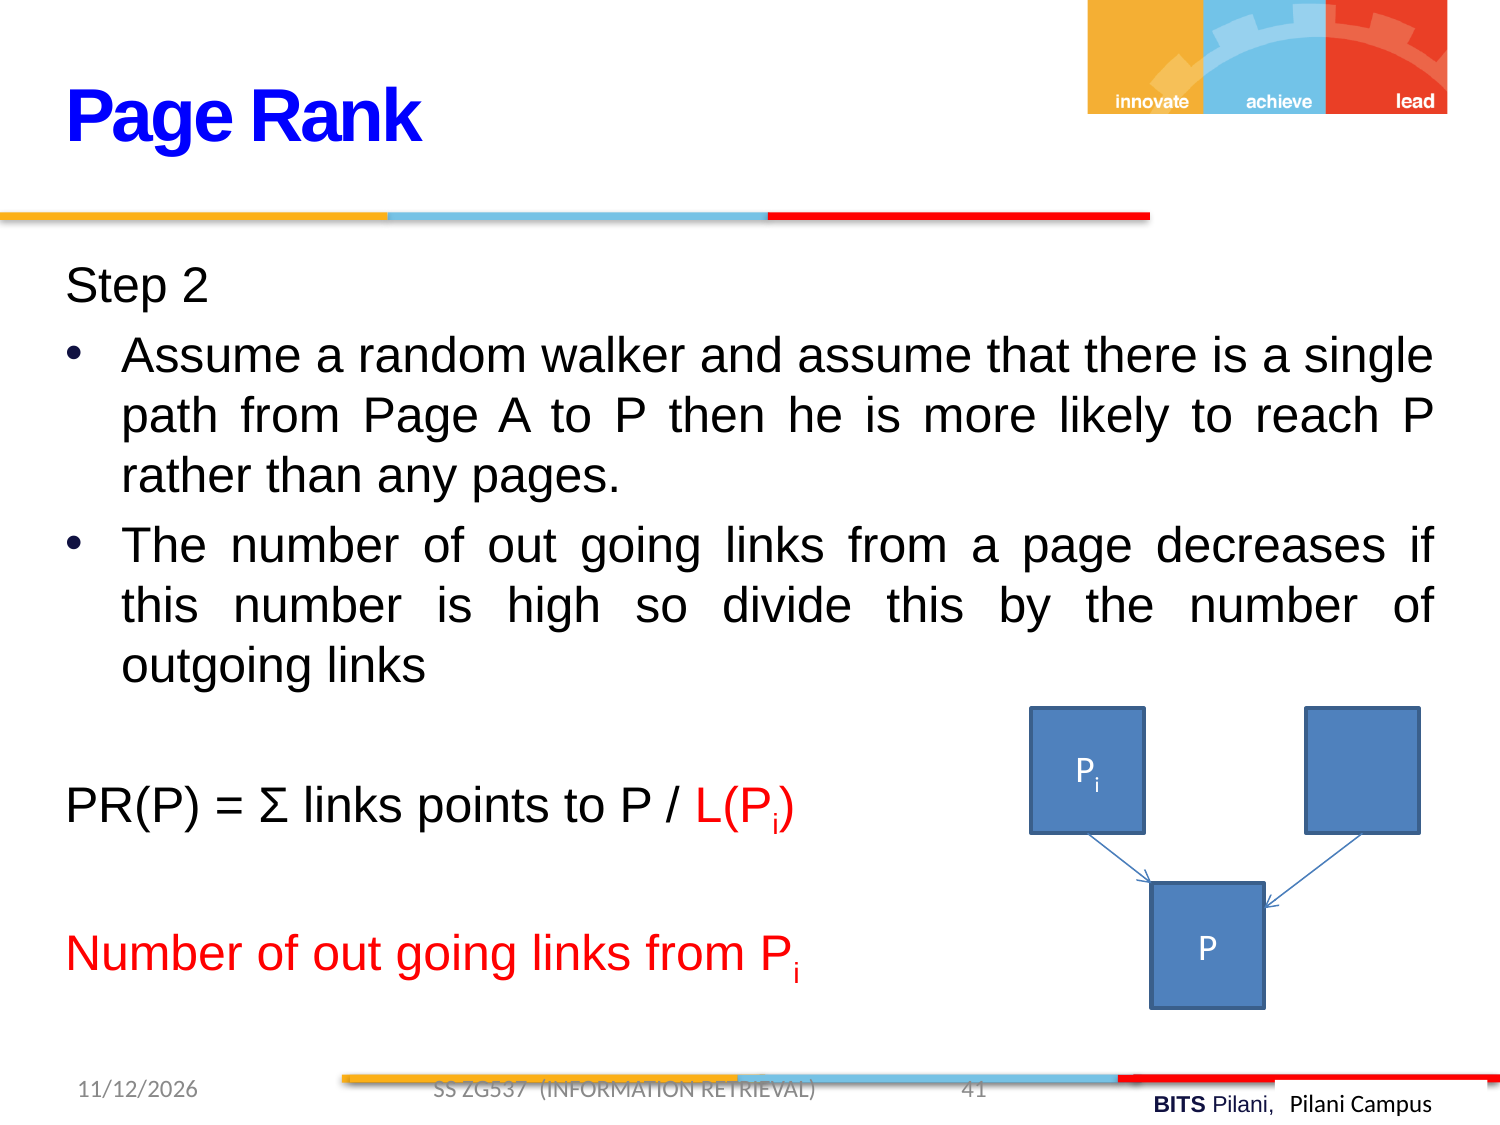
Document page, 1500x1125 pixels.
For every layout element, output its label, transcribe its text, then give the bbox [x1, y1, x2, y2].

text_box Pilani Campus [1274, 1079, 1488, 1125]
picture [1087, 0, 1448, 114]
list Page Rank [50, 24, 1088, 213]
text_box 3/13/2019 SS ZG537 (INFORMATION RETRIEVAL) 41 [62, 1072, 1050, 1125]
list Step 2 Assume a random walker and assume that there is a single path from Page A to P then he is more likely to reach P rather than any pages. The number of out going links from a page decreases if this number is high so divide this by the number of outgoing links PR(P) = Σ links points to P / L(Pi) Number of out going links from Pi [50, 245, 1450, 988]
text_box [1030, 707, 1419, 1009]
